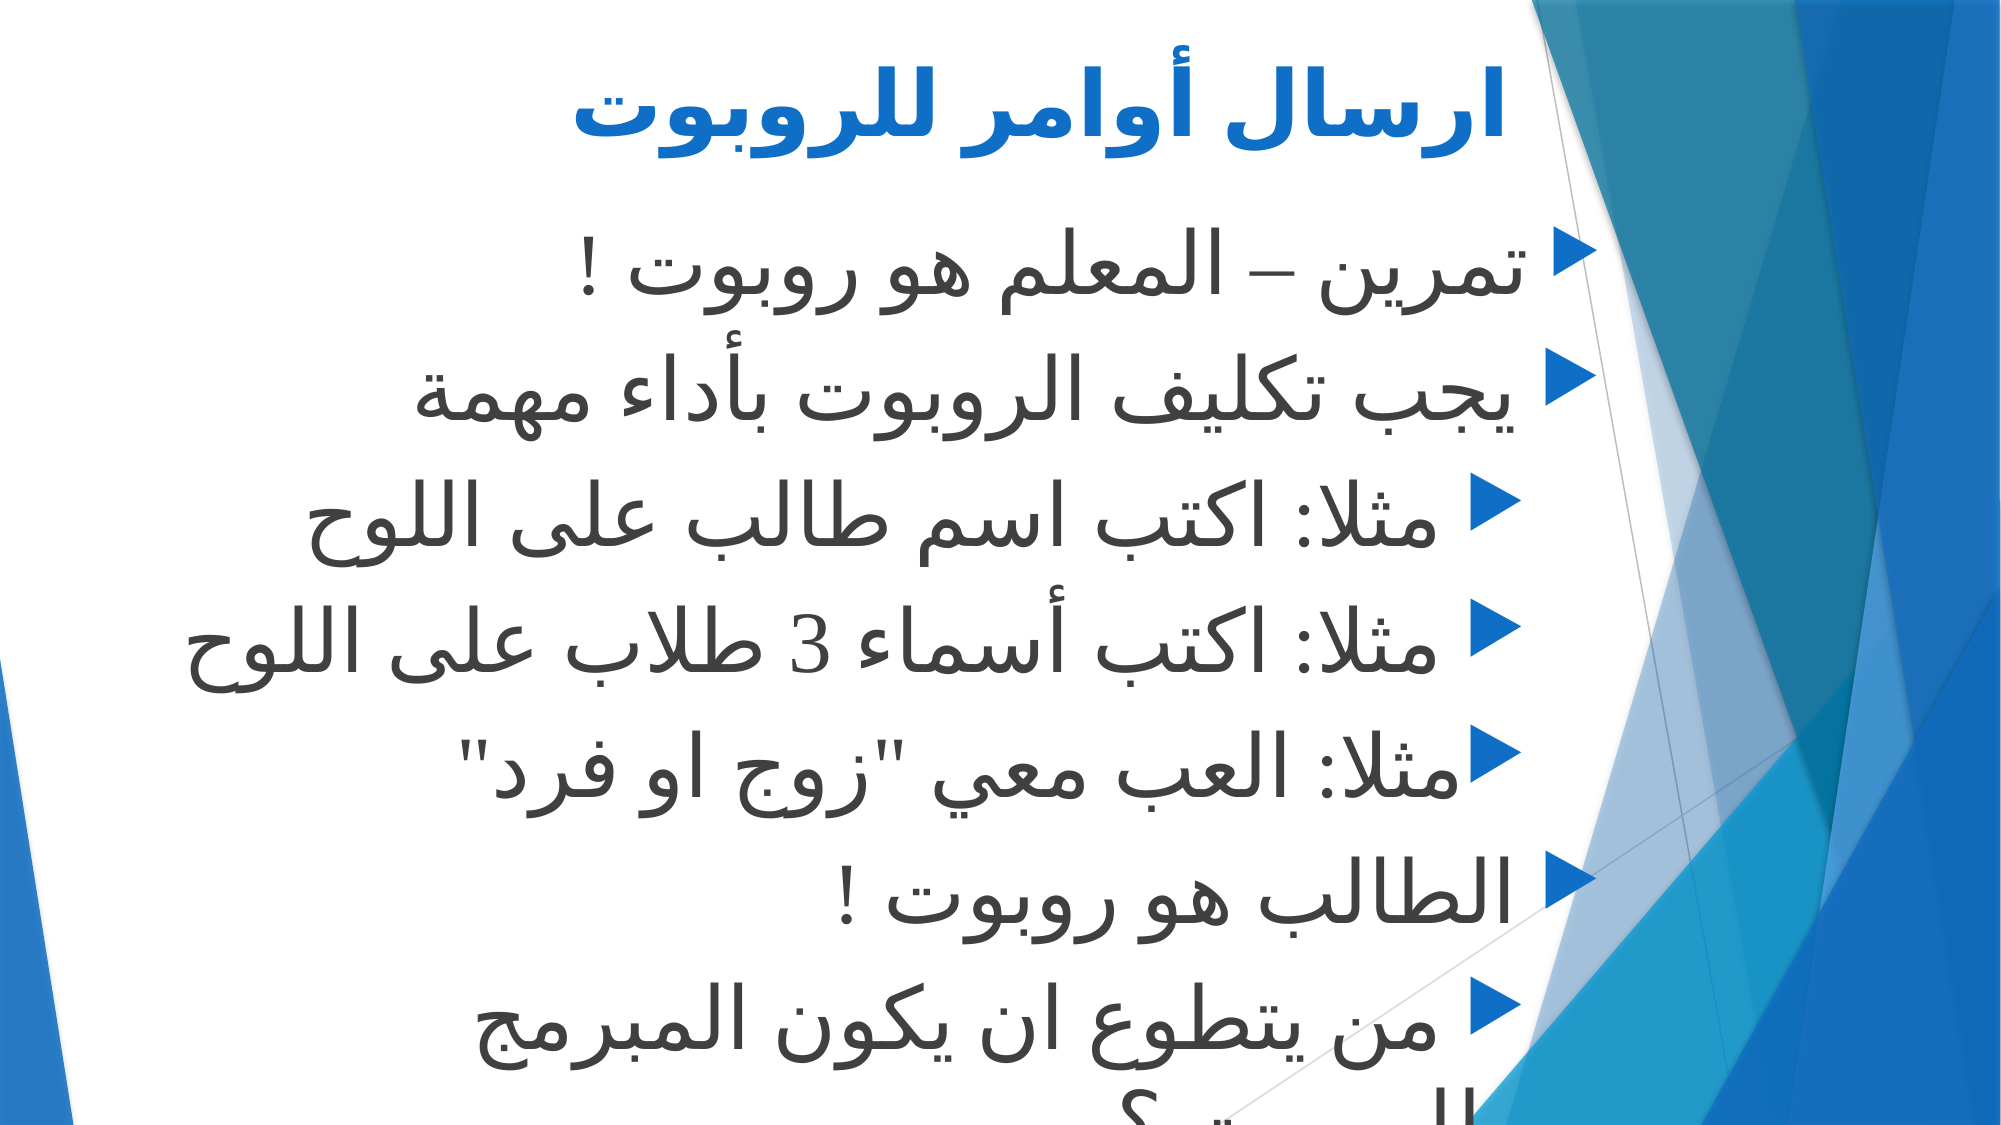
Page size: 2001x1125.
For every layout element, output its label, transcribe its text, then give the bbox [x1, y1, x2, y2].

text_box تمرين – المعلم هو روبوت ! يجب تكليف الروبوت بأداء مهمة مثلا: اكتب اسم طالب على اللوح مثلا: اكتب أسماء 3 طلاب على اللوح مثلا: العب معي "زوج او فرد" الطالب هو روبوت ! من يتطوع ان يكون المبرمج للروبوت ؟ [152, 199, 1620, 1109]
title ارسال أوامر للروبوت [115, 36, 1526, 254]
